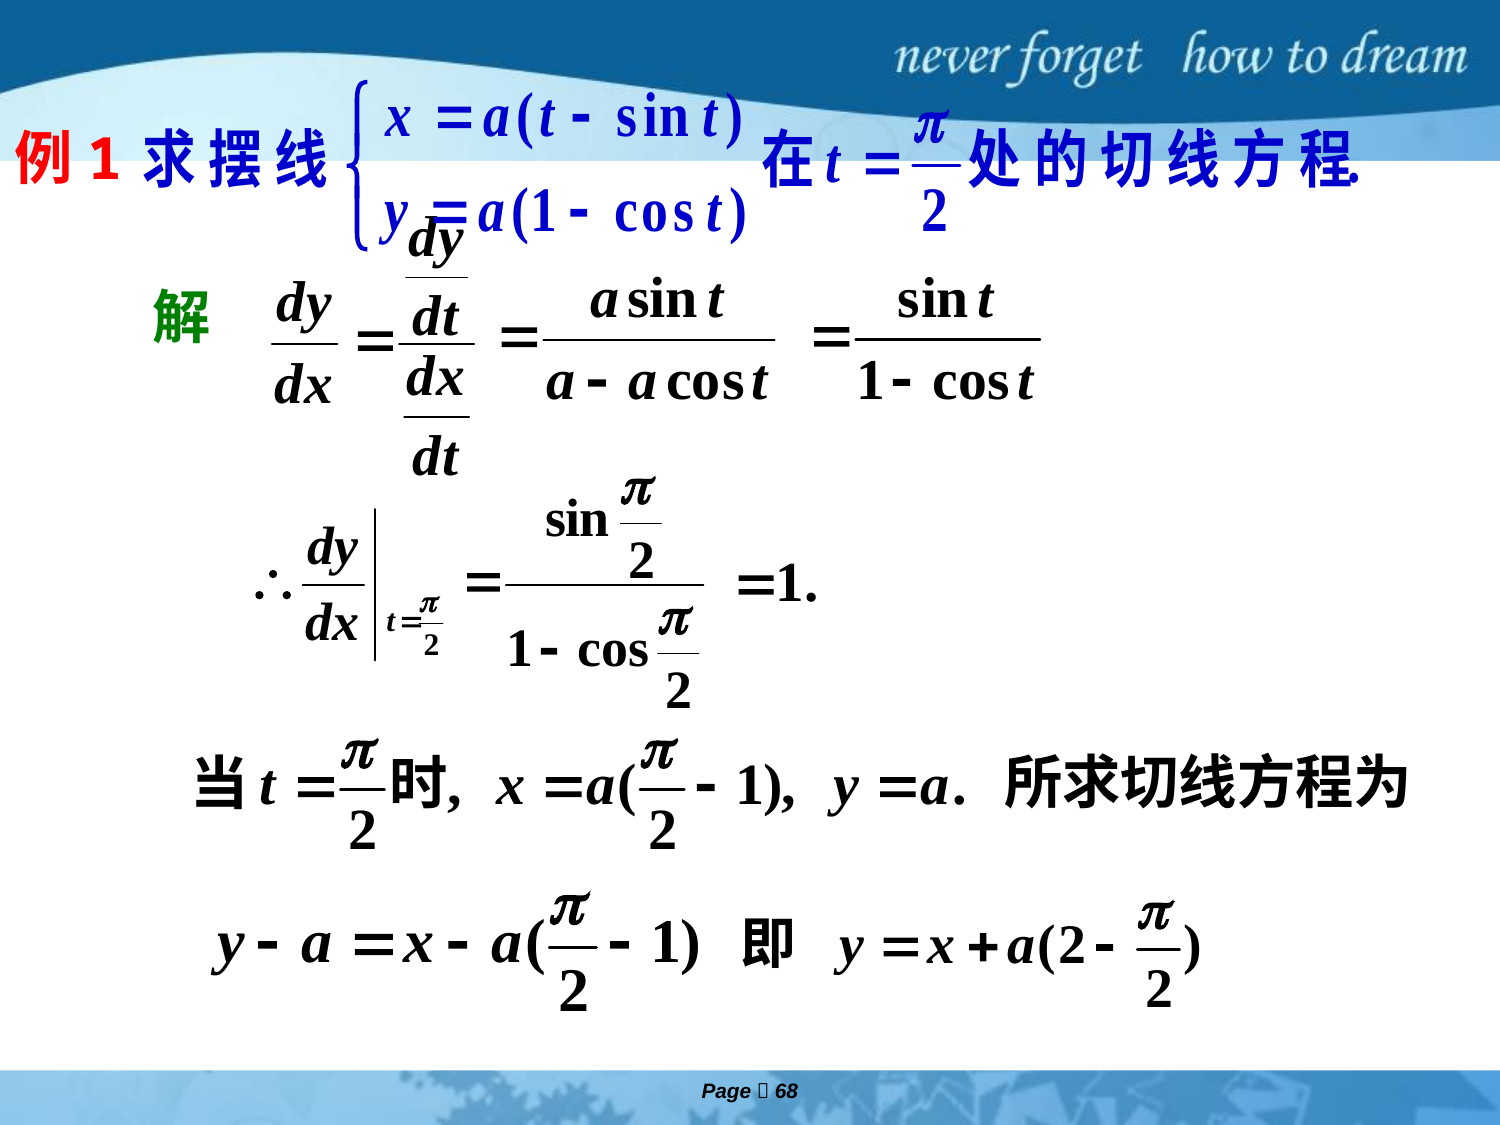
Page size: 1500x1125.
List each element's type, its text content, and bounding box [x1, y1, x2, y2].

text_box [724, 549, 826, 617]
text_box 解 [137, 272, 256, 358]
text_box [487, 266, 788, 413]
text_box 例1 [0, 113, 130, 199]
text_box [199, 864, 713, 1026]
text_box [135, 66, 1369, 258]
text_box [249, 449, 713, 710]
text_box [737, 874, 1213, 1020]
picture [0, 1071, 1500, 1125]
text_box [799, 266, 1051, 412]
picture [0, 0, 1500, 160]
text_box 所求切线方程为 [979, 737, 1463, 823]
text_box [261, 266, 488, 448]
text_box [187, 711, 976, 863]
